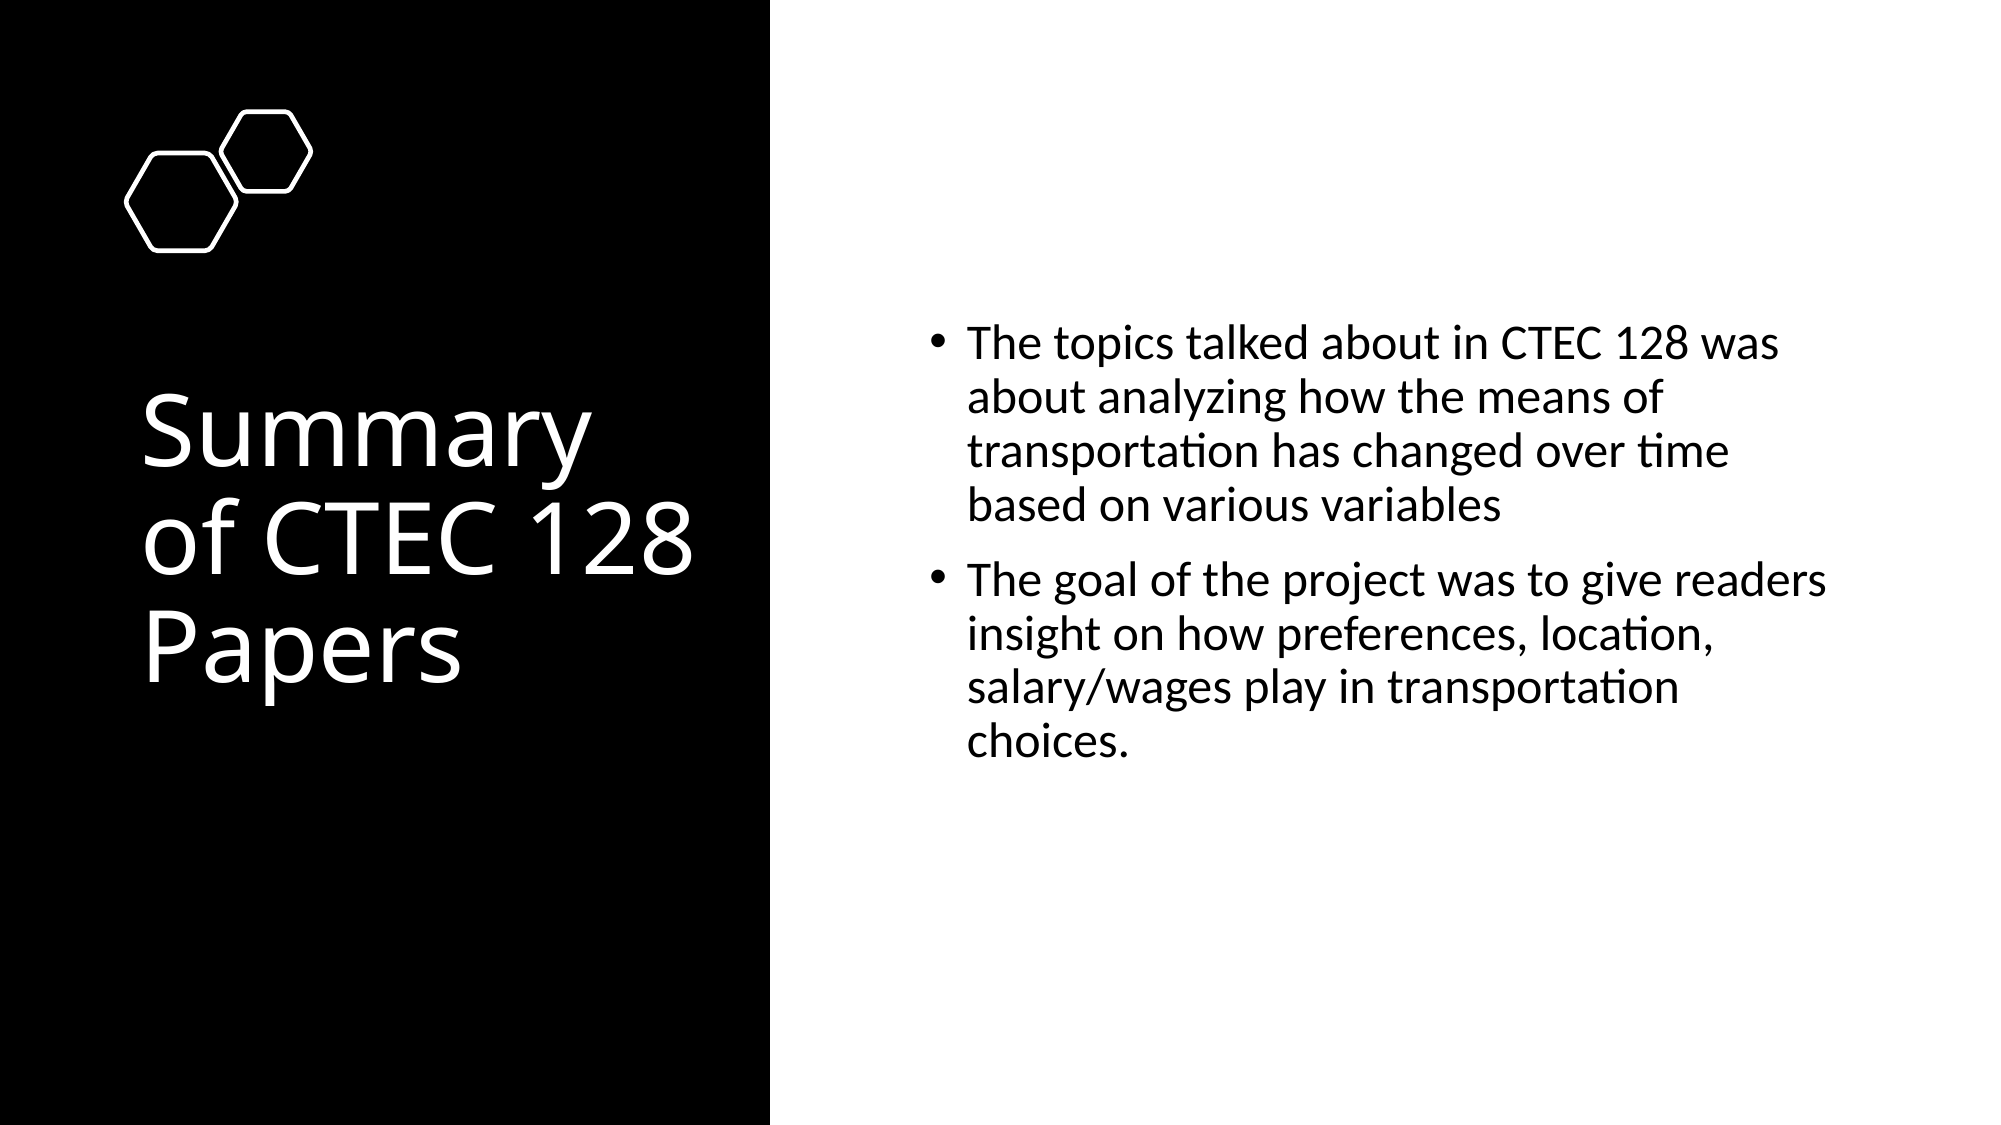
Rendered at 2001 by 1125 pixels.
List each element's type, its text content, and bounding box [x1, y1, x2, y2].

text_box [0, 0, 771, 1125]
list The topics talked about in CTEC 128 was about analyzing how the means of transportation has changed over time based on various variables The goal of the project was to give readers insight on how preferences, location, salary/wages play in transportation choices. [914, 191, 1853, 894]
text_box [771, 0, 2000, 1125]
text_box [125, 111, 311, 251]
title Summary of CTEC 128 Papers [125, 191, 714, 894]
